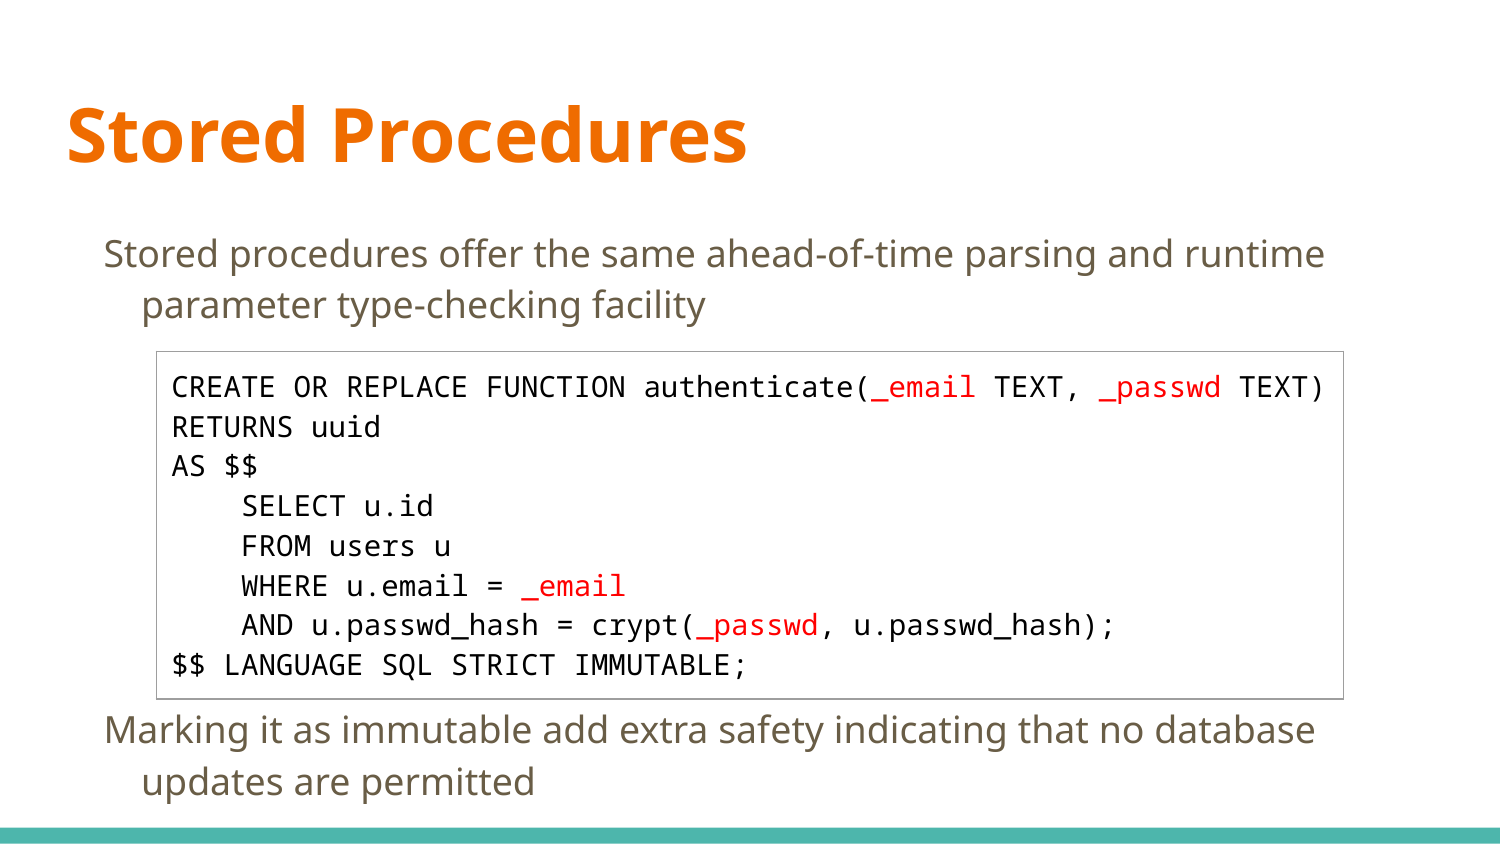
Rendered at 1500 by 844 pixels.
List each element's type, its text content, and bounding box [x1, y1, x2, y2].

title Stored Procedures [51, 72, 1449, 189]
table_header CREATE OR REPLACE FUNCTION authenticate(_email TEXT, _passwd TEXT) RETURNS uuid AS $$ SELECT u.id FROM users u WHERE u.email = _email AND u.passwd_hash = crypt(_passwd, u.passwd_hash); $$ LANGUAGE SQL STRICT IMMUTABLE; [157, 352, 1343, 698]
list Stored procedures offer the same ahead-of-time parsing and runtime parameter type-checking facility Marking it as immutable add extra safety indicating that no database updates are permitted [51, 207, 1449, 750]
